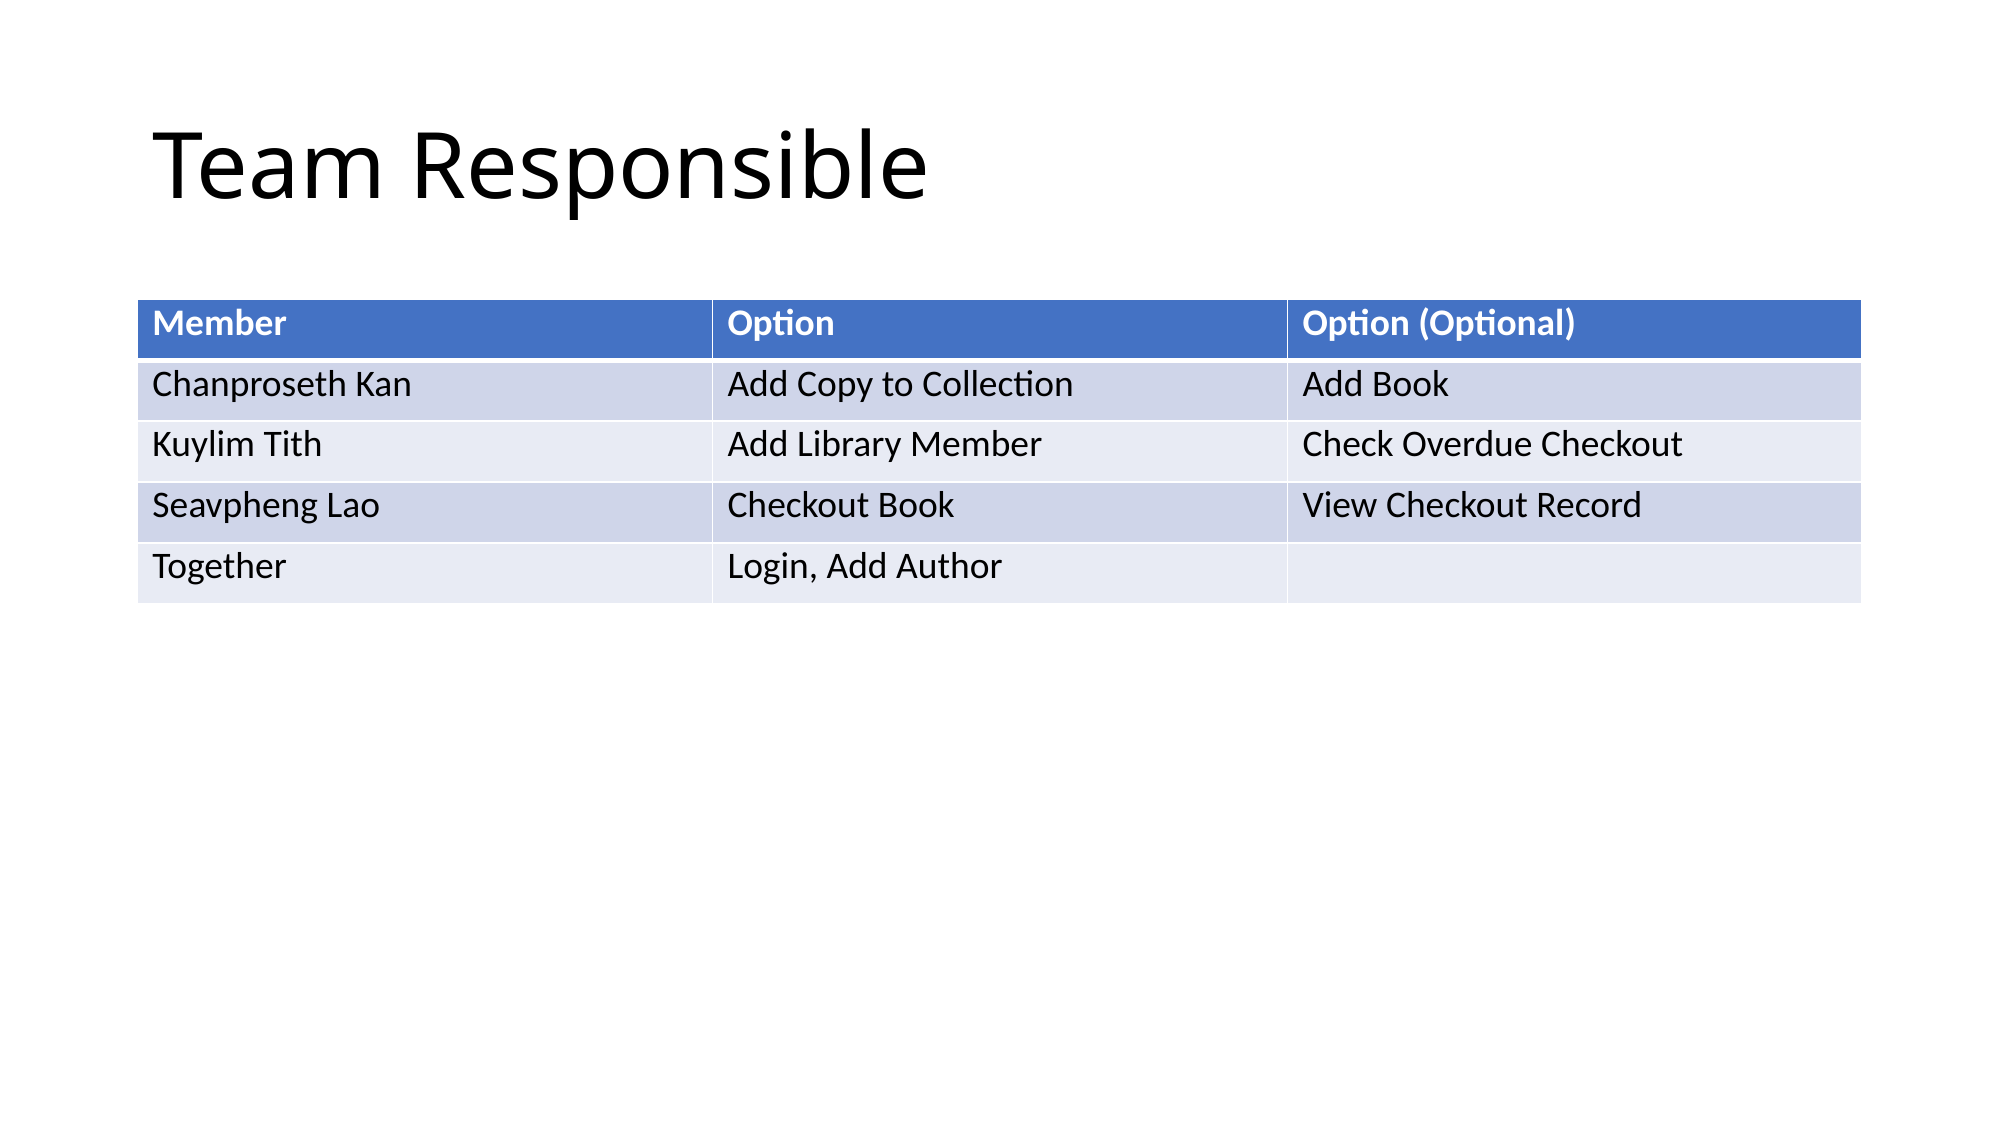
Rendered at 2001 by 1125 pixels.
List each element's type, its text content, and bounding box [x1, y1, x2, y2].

table_cell Together [138, 544, 712, 603]
table_cell Seavpheng Lao [138, 483, 712, 542]
table_cell Add Copy to Collection [713, 363, 1287, 420]
title Team Responsible [137, 59, 1863, 278]
table_cell [1288, 544, 1861, 603]
table_cell Add Book [1288, 363, 1861, 420]
table_cell Add Library Member [713, 422, 1287, 481]
table_cell Kuylim Tith [138, 422, 712, 481]
table_header Option (Optional) [1288, 300, 1861, 358]
table_cell Check Overdue Checkout [1288, 422, 1861, 481]
table_cell Login, Add Author [713, 544, 1287, 603]
table_cell Chanproseth Kan [138, 363, 712, 420]
table_header Member [138, 300, 712, 358]
table_cell Checkout Book [713, 483, 1287, 542]
table_header Option [713, 300, 1287, 358]
table_cell View Checkout Record [1288, 483, 1861, 542]
